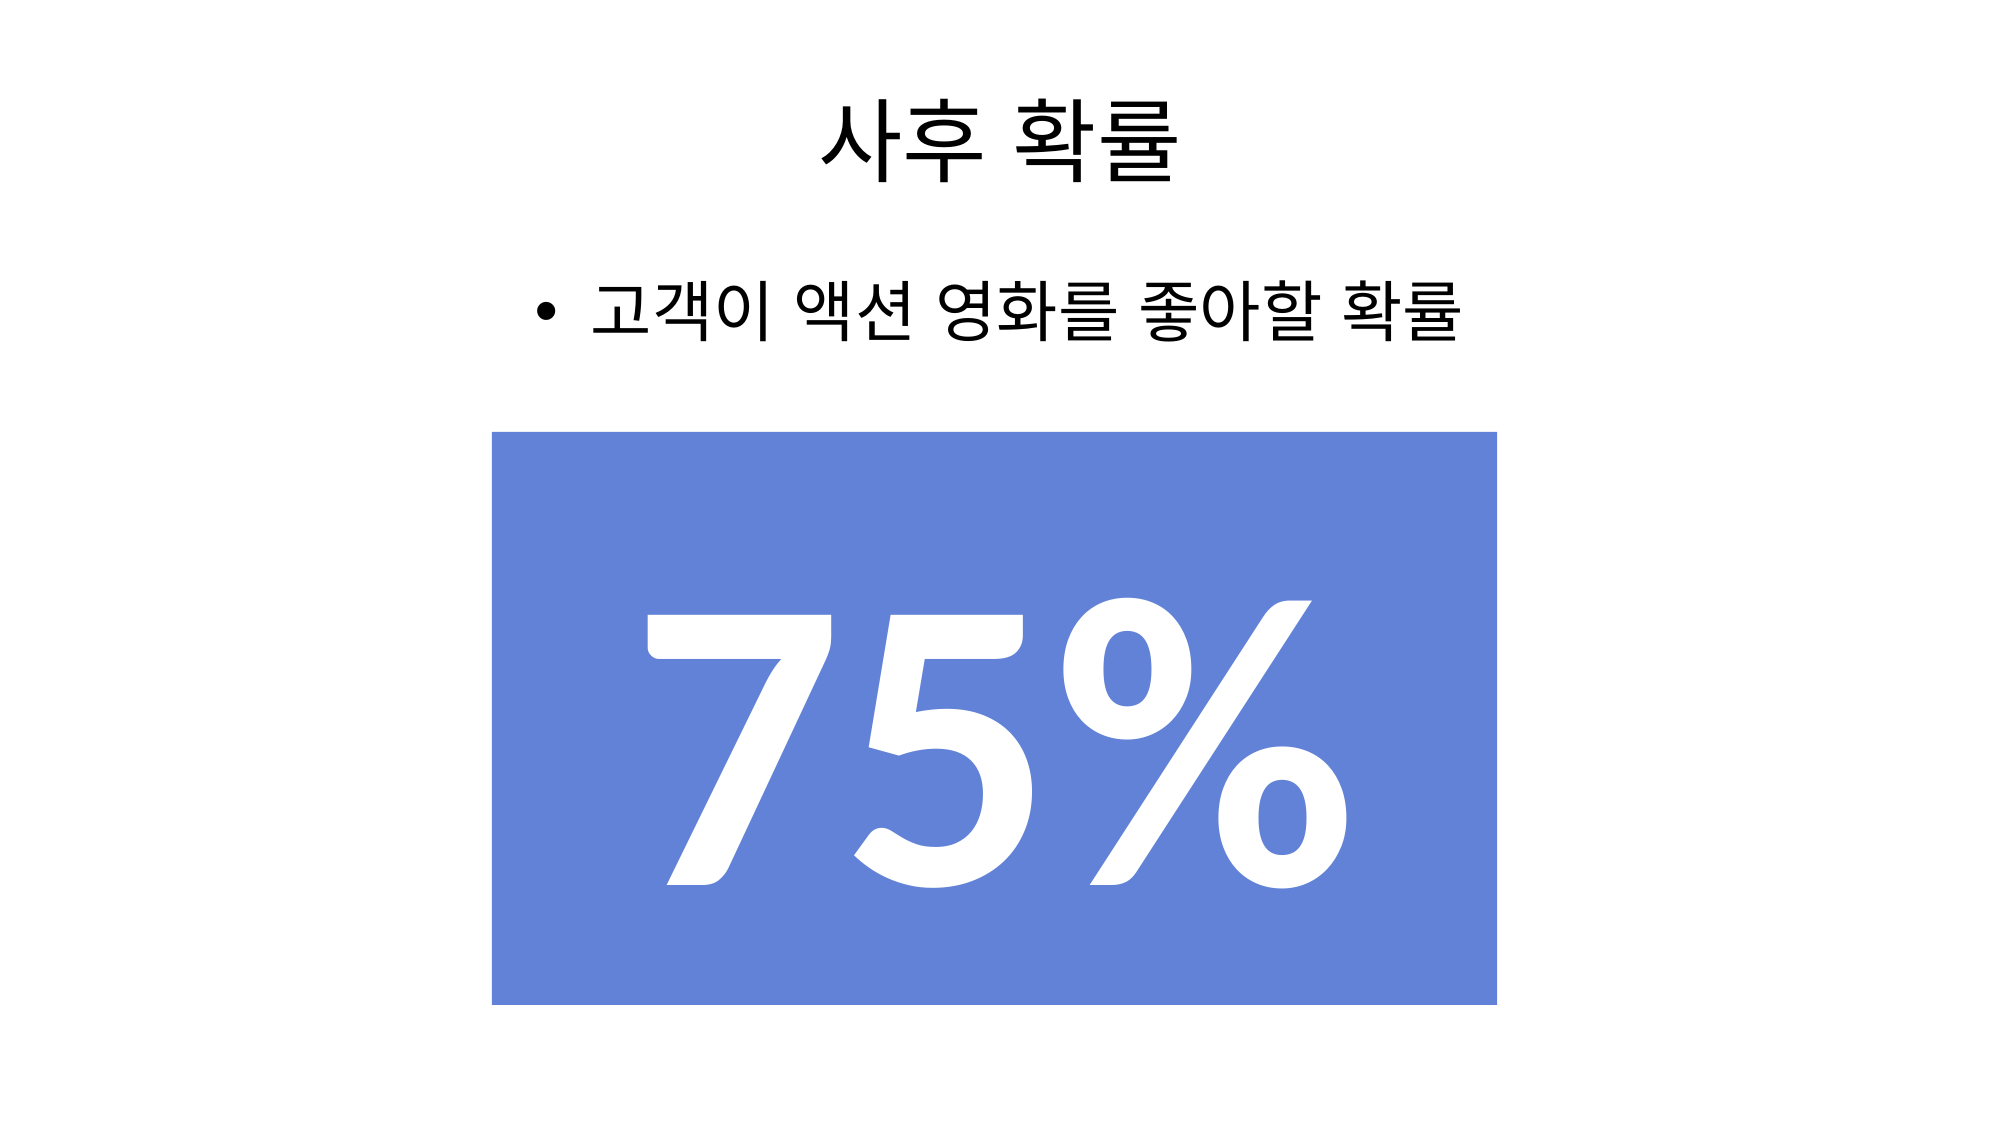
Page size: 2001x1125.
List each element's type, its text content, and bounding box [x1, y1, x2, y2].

text_box 75% [490, 430, 1499, 1006]
list 고객이 액션 영화를 좋아할 확률 [99, 262, 1900, 1005]
title 사후 확률 [99, 45, 1900, 233]
